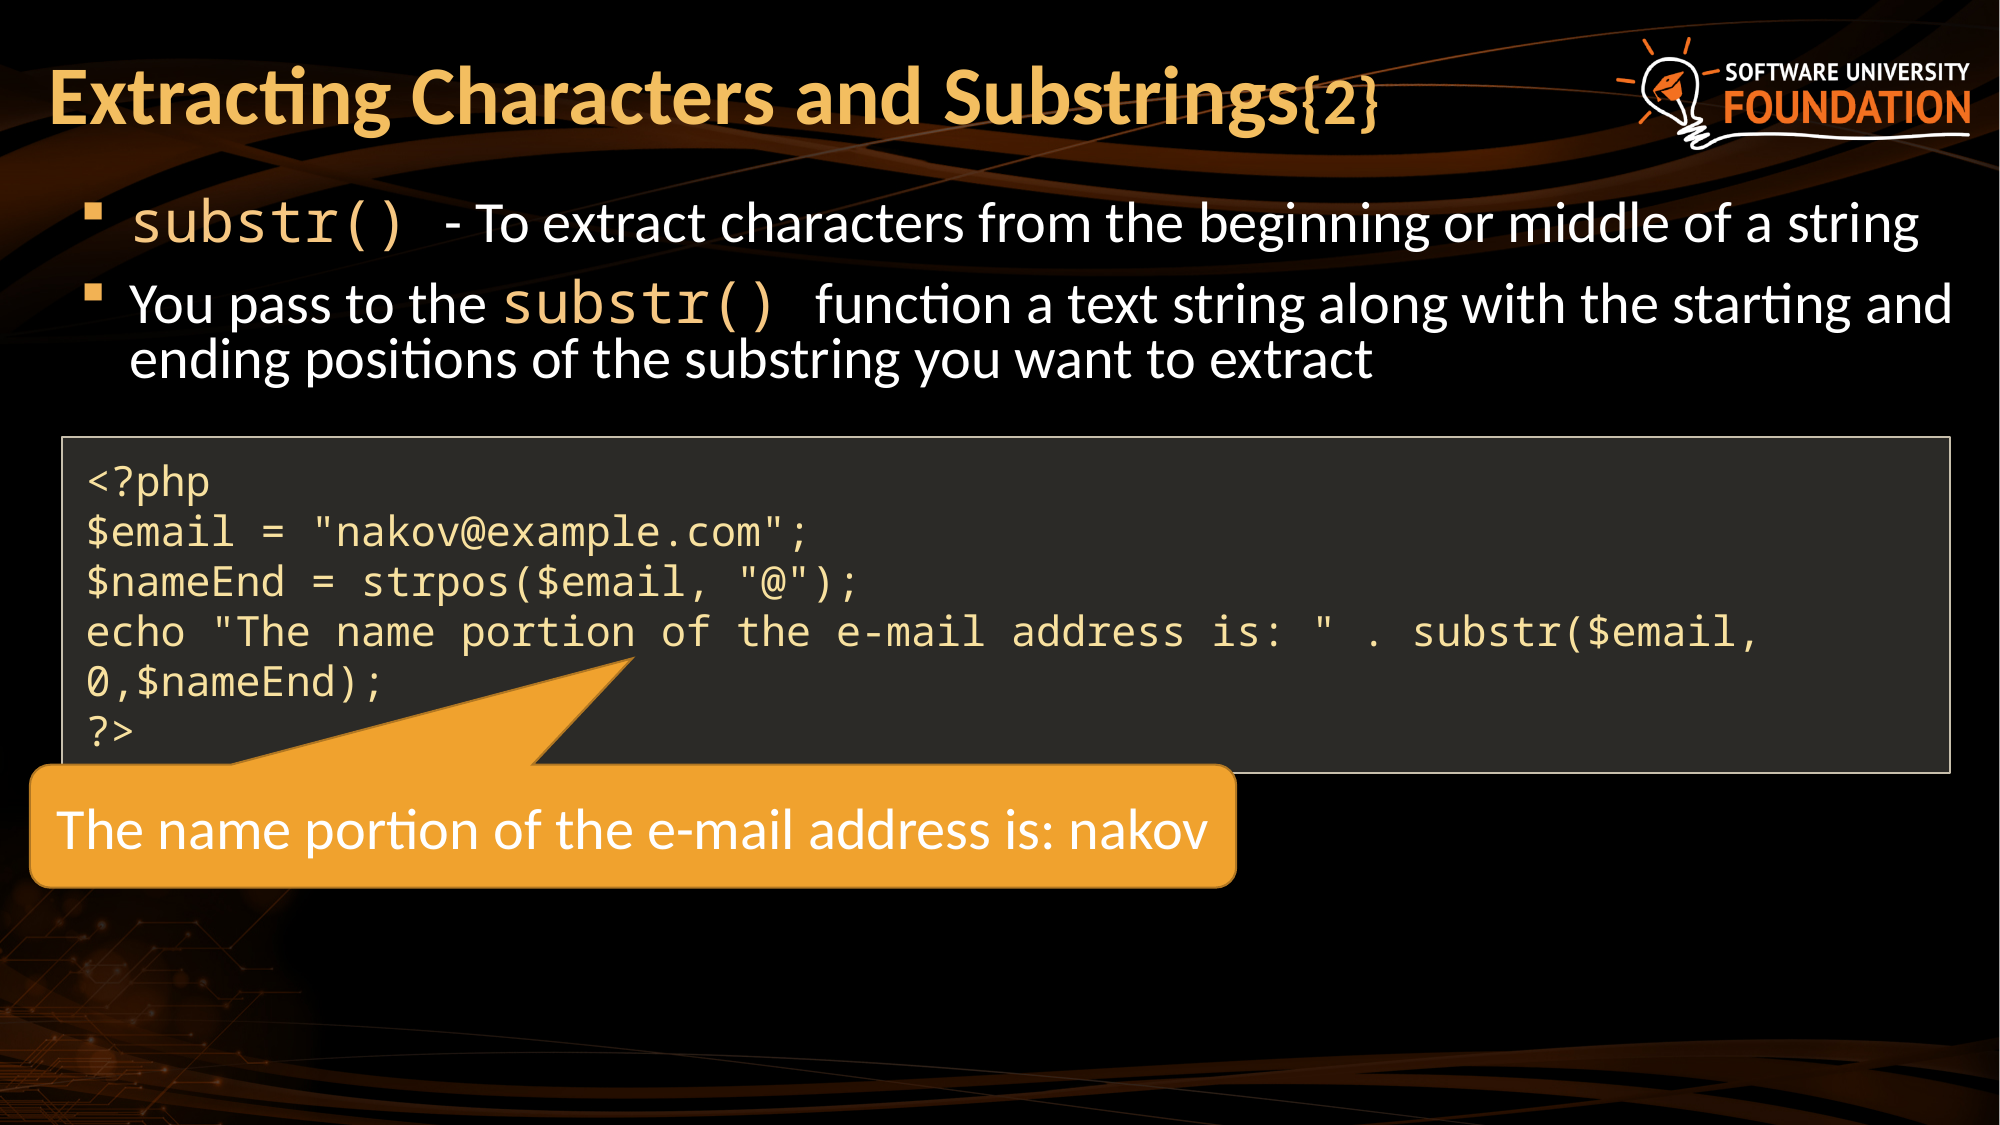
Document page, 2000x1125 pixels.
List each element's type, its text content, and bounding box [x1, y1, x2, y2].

picture [0, 0, 2000, 1125]
text_box The name portion of the e-mail address is: nakov [28, 656, 1238, 889]
list substr() - To extract characters from the beginning or middle of a string You pass to the substr() function a text string along with the starting and ending positions of the substring you want to extract [62, 191, 1999, 930]
title Extracting Characters and Substrings{2} [30, 6, 1602, 189]
text_box <?php $email = "nakov@example.com"; $nameEnd = strpos($email, "@"); echo "The name portion of the e-mail address is: " . substr($email, 0,$nameEnd); ?> [61, 437, 1950, 773]
